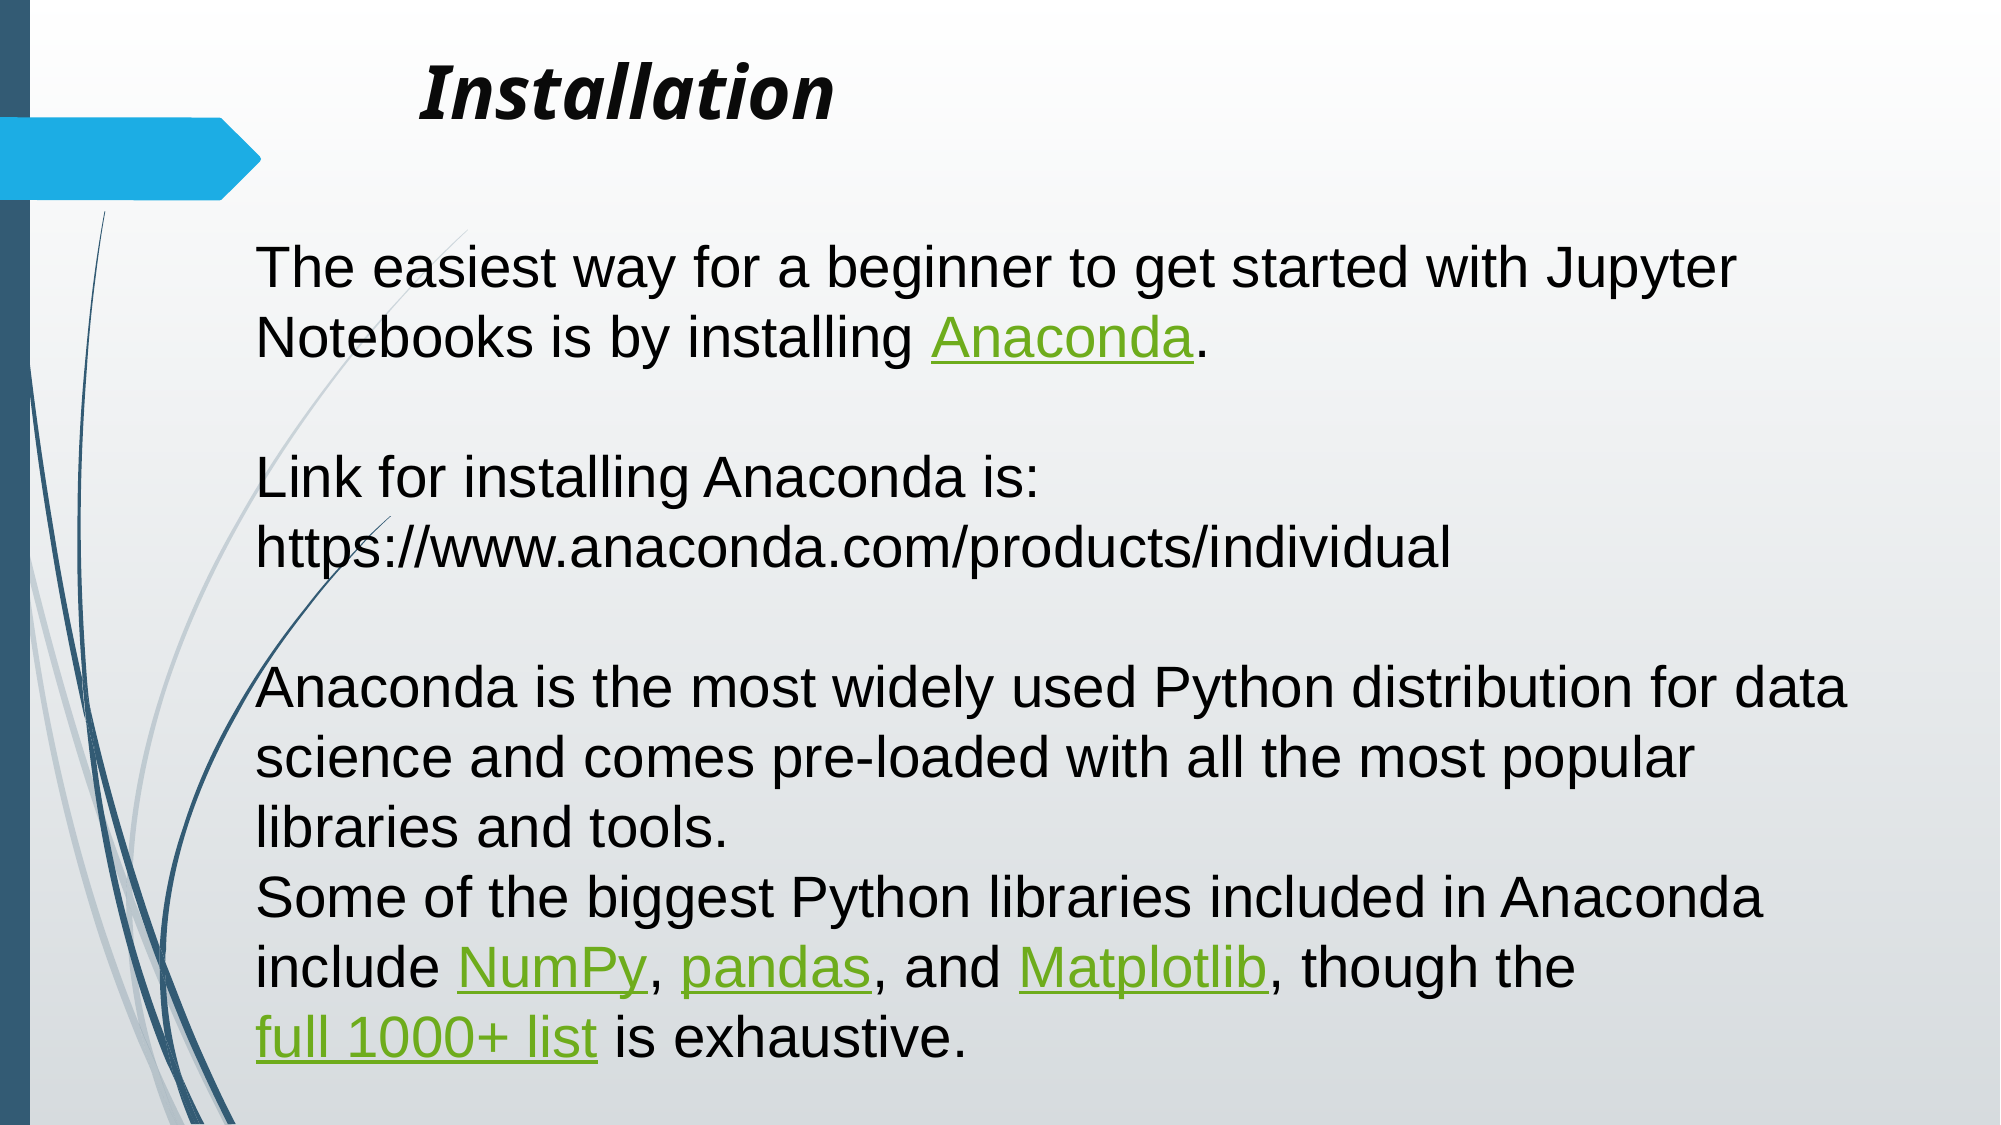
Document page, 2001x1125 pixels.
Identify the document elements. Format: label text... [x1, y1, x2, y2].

title Installation [406, 36, 1869, 221]
text_box The easiest way for a beginner to get started with Jupyter Notebooks is by installing Anaconda. Link for installing Anaconda is: https://www.anaconda.com/products/individual Anaconda is the most widely used Python distribution for data science and comes pre-loaded with all the most popular libraries and tools. Some of the biggest Python libraries included in Anaconda include NumPy, pandas, and Matplotlib, though the full 1000+ list is exhaustive. [240, 221, 1869, 1085]
